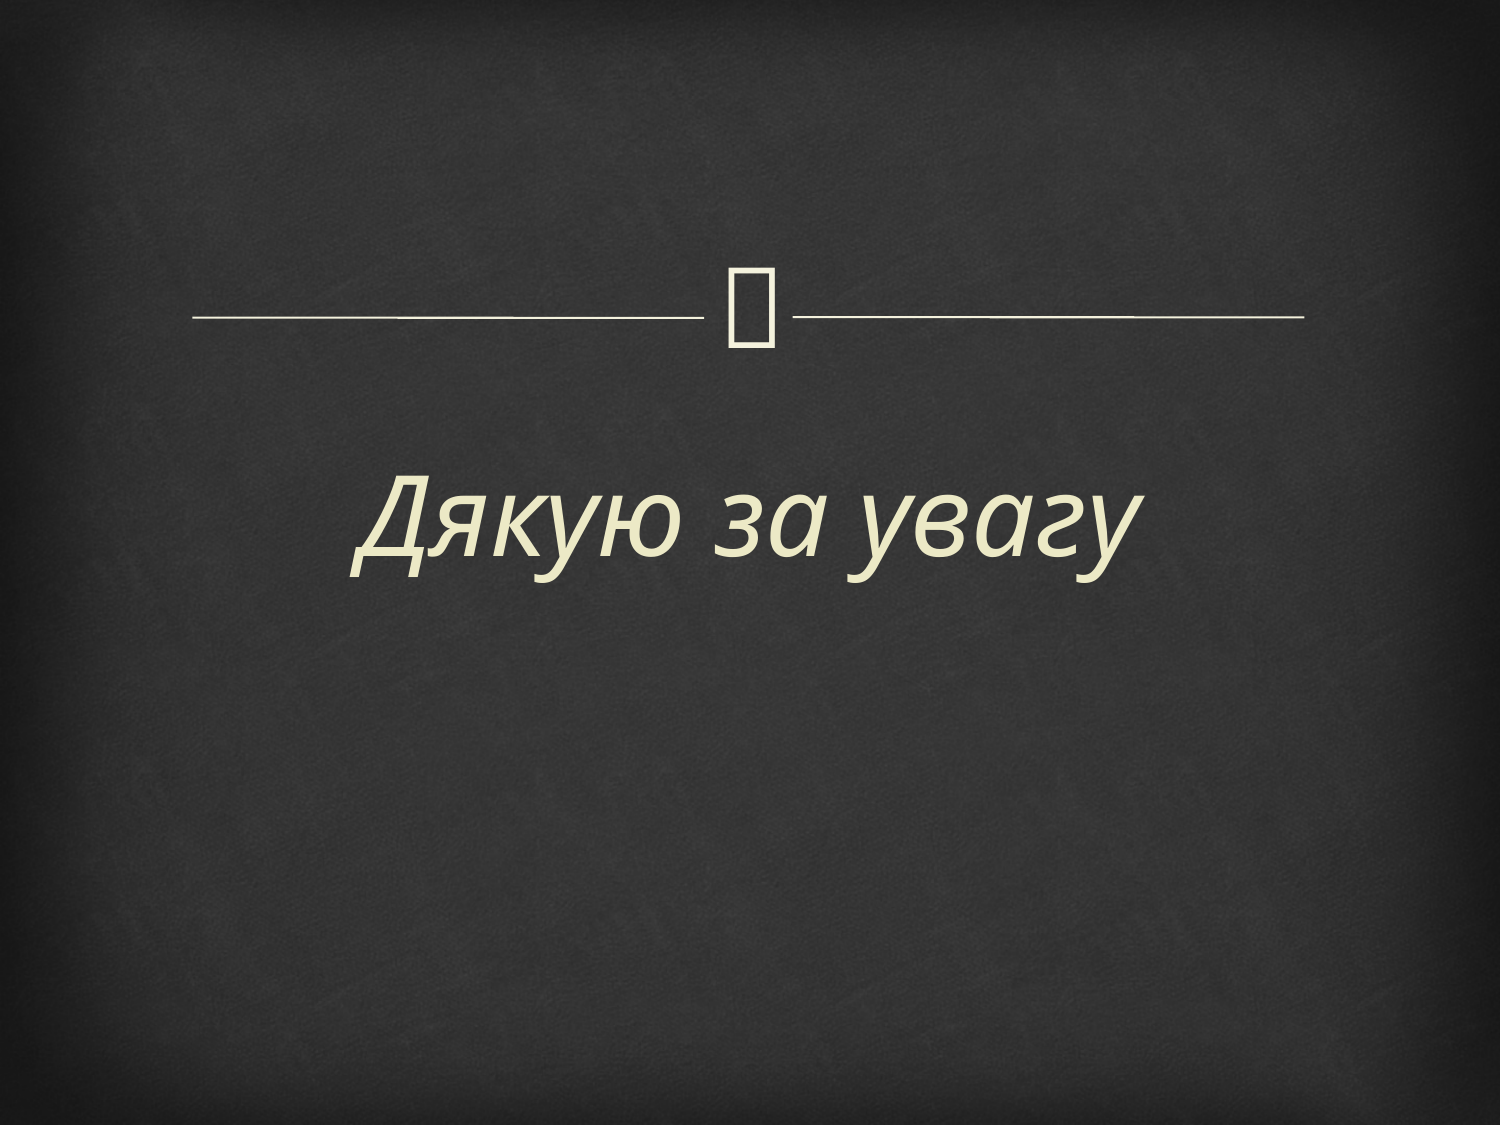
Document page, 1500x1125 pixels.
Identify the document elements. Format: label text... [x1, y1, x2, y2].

title Дякую за увагу [0, 0, 1500, 1024]
